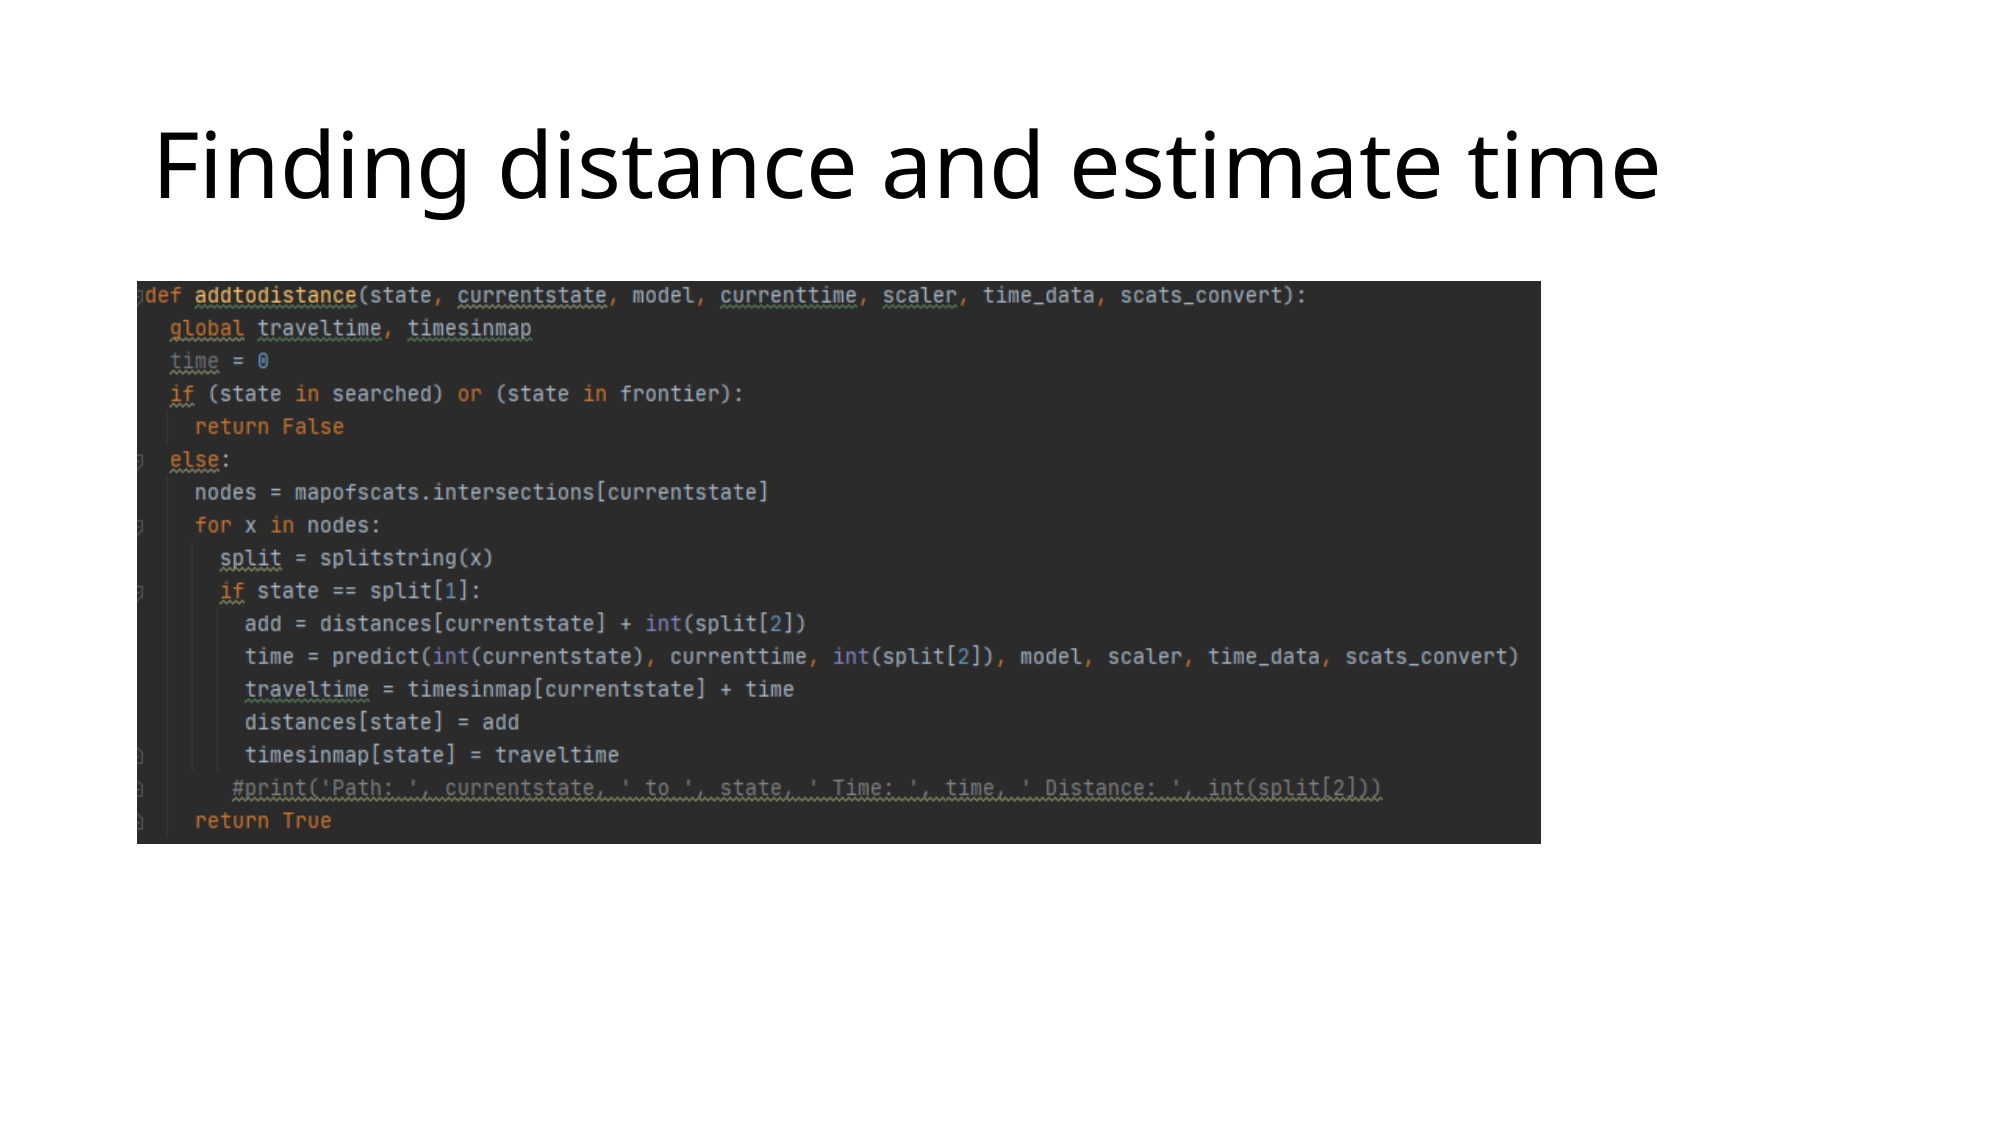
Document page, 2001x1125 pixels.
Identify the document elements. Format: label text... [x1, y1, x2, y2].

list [137, 281, 1541, 844]
title Finding distance and estimate time [137, 59, 1863, 278]
